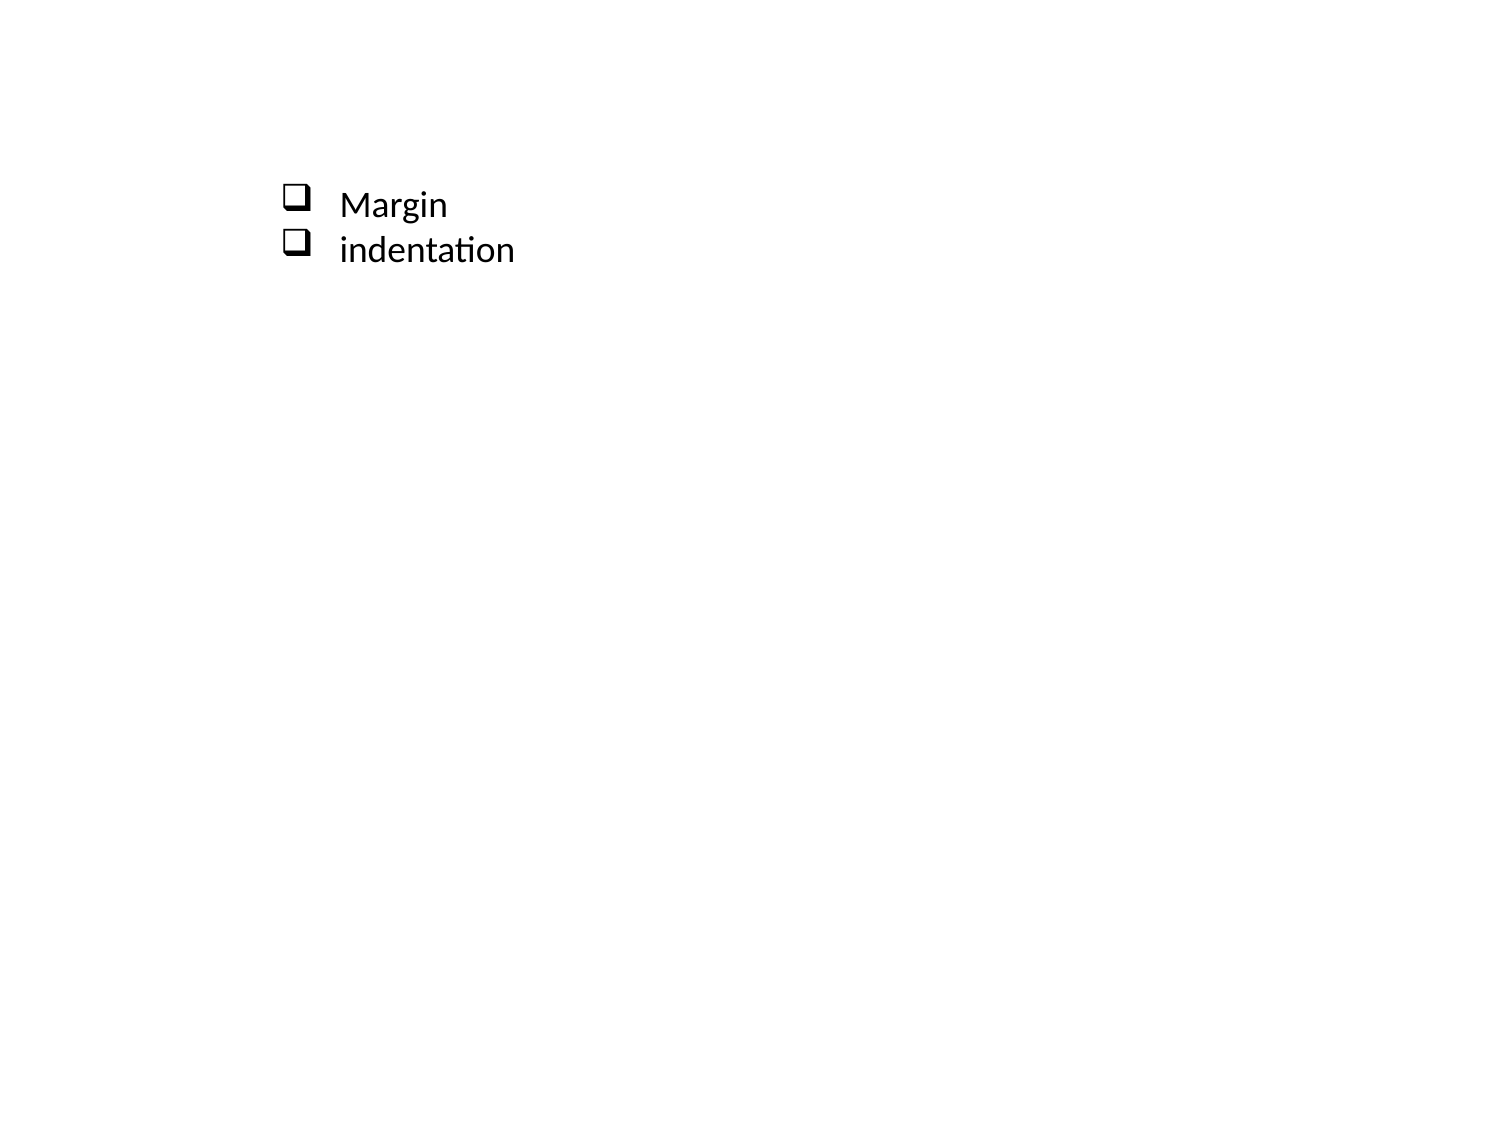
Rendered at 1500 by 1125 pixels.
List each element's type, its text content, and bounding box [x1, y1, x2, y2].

text_box Margin indentation [265, 172, 892, 278]
